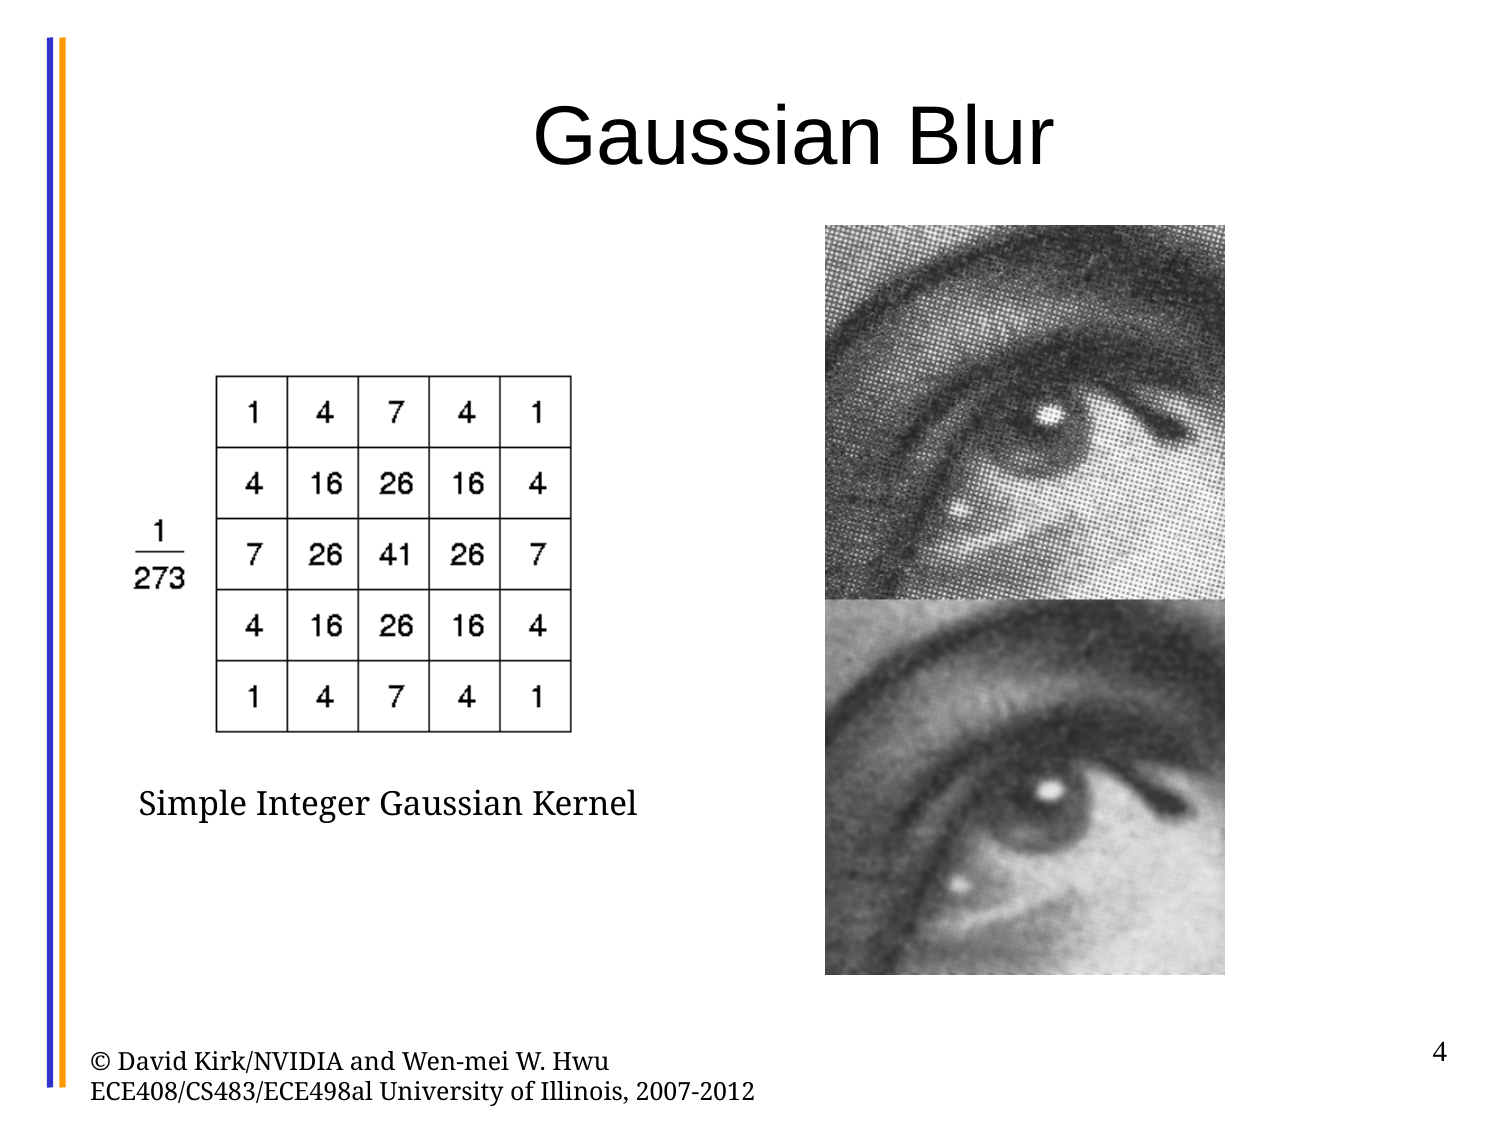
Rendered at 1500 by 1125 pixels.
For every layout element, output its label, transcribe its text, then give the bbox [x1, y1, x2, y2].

slide_number 4 [1149, 1024, 1463, 1101]
picture [112, 349, 605, 755]
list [824, 224, 1226, 976]
footer © David Kirk/NVIDIA and Wen-mei W. Hwu ECE408/CS483/ECE498al University of Illinois, 2007-2012 [74, 1037, 826, 1113]
title Gaussian Blur [112, 37, 1475, 225]
text_box Simple Integer Gaussian Kernel [123, 774, 653, 830]
